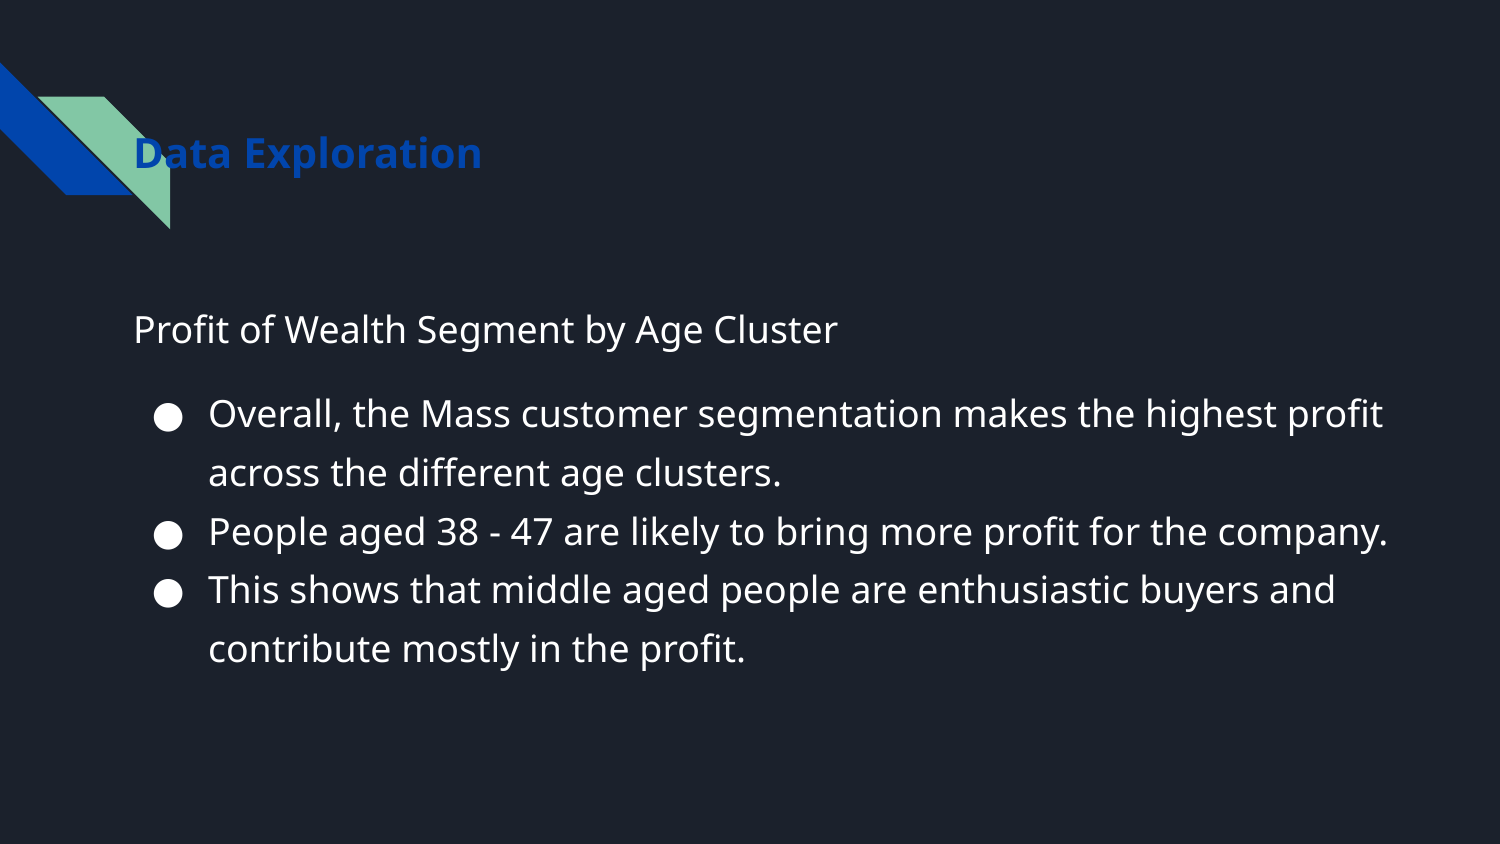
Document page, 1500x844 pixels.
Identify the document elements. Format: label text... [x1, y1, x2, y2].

list Data Exploration Profit of Wealth Segment by Age Cluster Overall, the Mass customer segmentation makes the highest profit across the different age clusters. People aged 38 - 47 are likely to bring more profit for the company. This shows that middle aged people are enthusiastic buyers and contribute mostly in the profit. [118, 100, 1442, 766]
